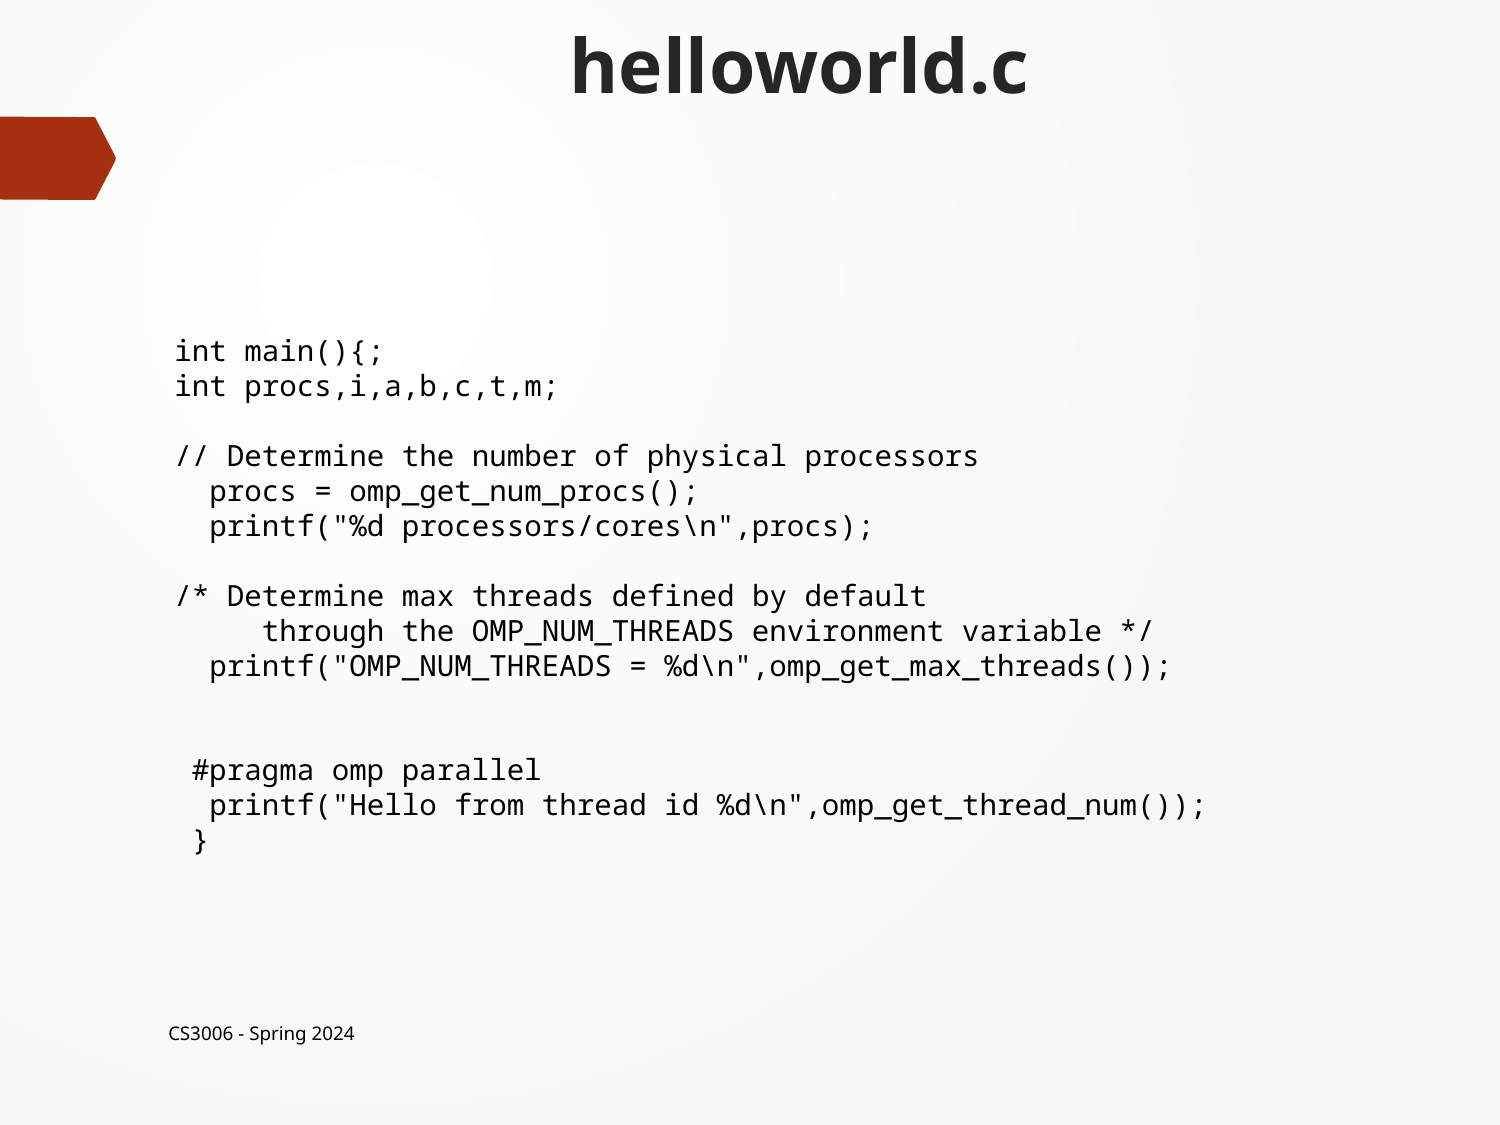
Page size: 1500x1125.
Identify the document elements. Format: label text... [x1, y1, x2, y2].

footer CS3006 - Spring 2024 [153, 1003, 1175, 1064]
text_box int main(){; int procs,i,a,b,c,t,m; // Determine the number of physical processors procs = omp_get_num_procs(); printf("%d processors/cores\n",procs); /* Determine max threads defined by default through the OMP_NUM_THREADS environment variable */ printf("OMP_NUM_THREADS = %d\n",omp_get_max_threads()); #pragma omp parallel printf("Hello from thread id %d\n",omp_get_thread_num()); } [159, 289, 1439, 864]
title helloworld.c [116, 11, 1483, 145]
